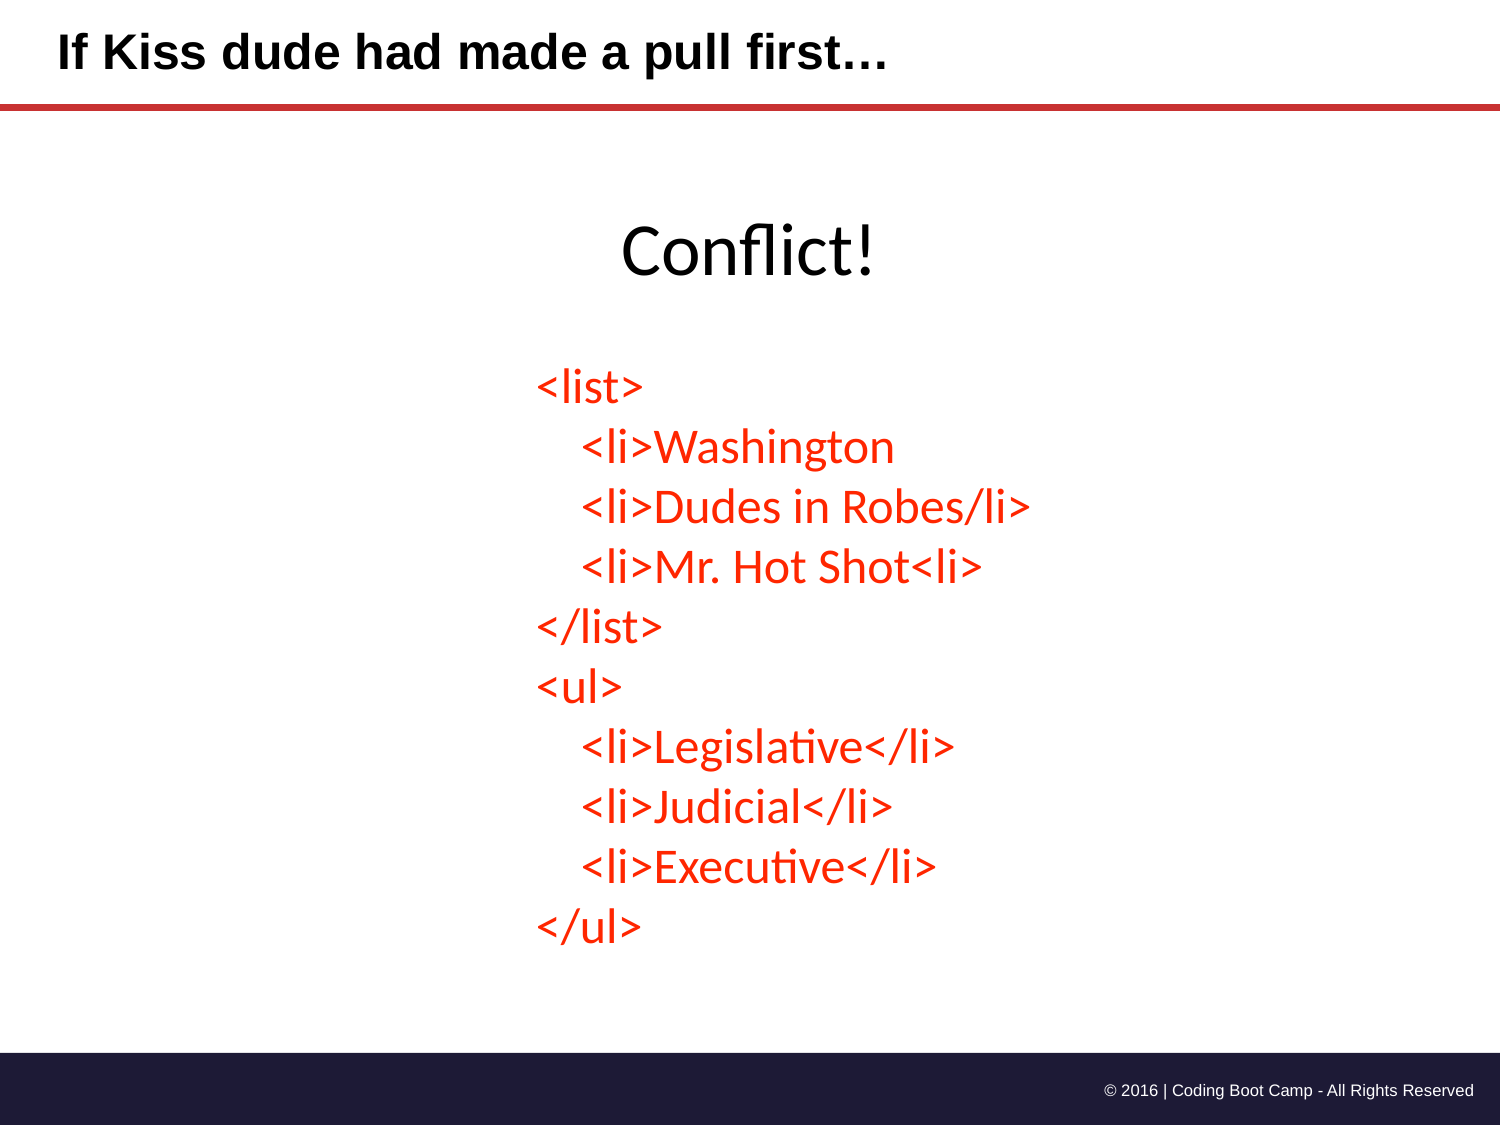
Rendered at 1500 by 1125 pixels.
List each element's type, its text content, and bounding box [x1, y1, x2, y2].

text_box Conflict! [613, 192, 886, 298]
text_box <list> <li>Washington <li>Dudes in Robes/li> <li>Mr. Hot Shot<li> </list> <ul> <li>Legislative</li> <li>Judicial</li> <li>Executive</li> </ul> [528, 345, 1040, 961]
title If Kiss dude had made a pull first… [49, 0, 948, 108]
